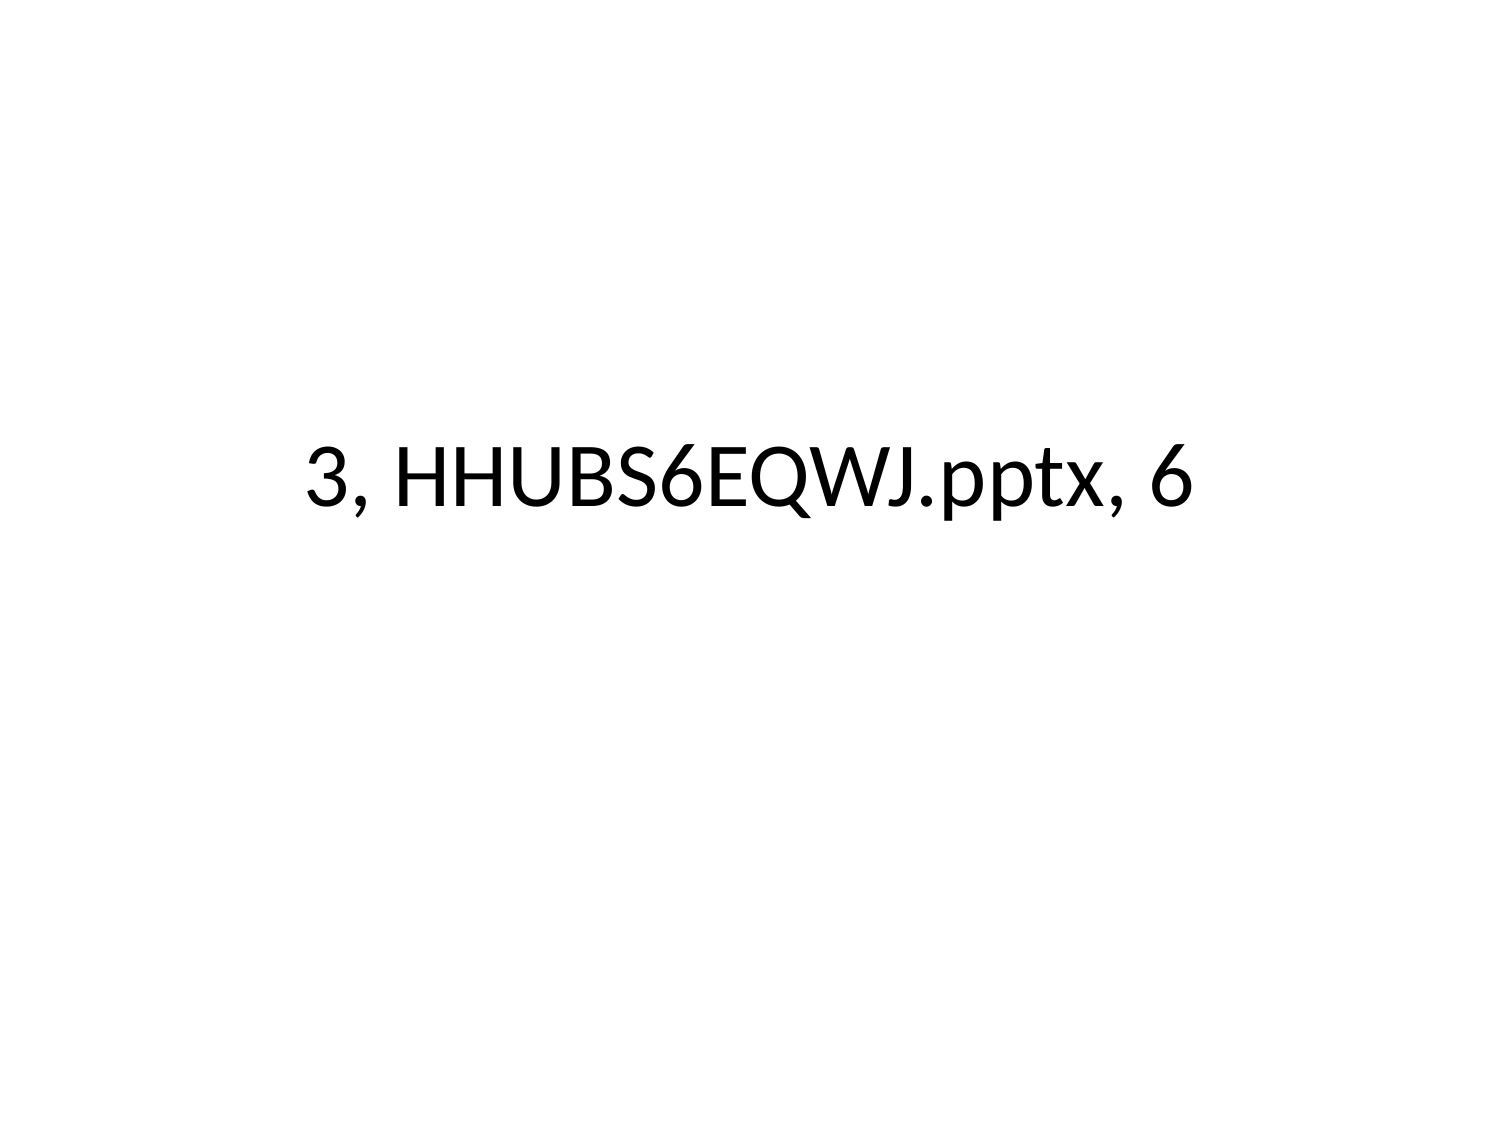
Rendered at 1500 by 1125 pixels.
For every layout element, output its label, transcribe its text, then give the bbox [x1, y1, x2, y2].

title 3, HHUBS6EQWJ.pptx, 6 [112, 349, 1388, 591]
